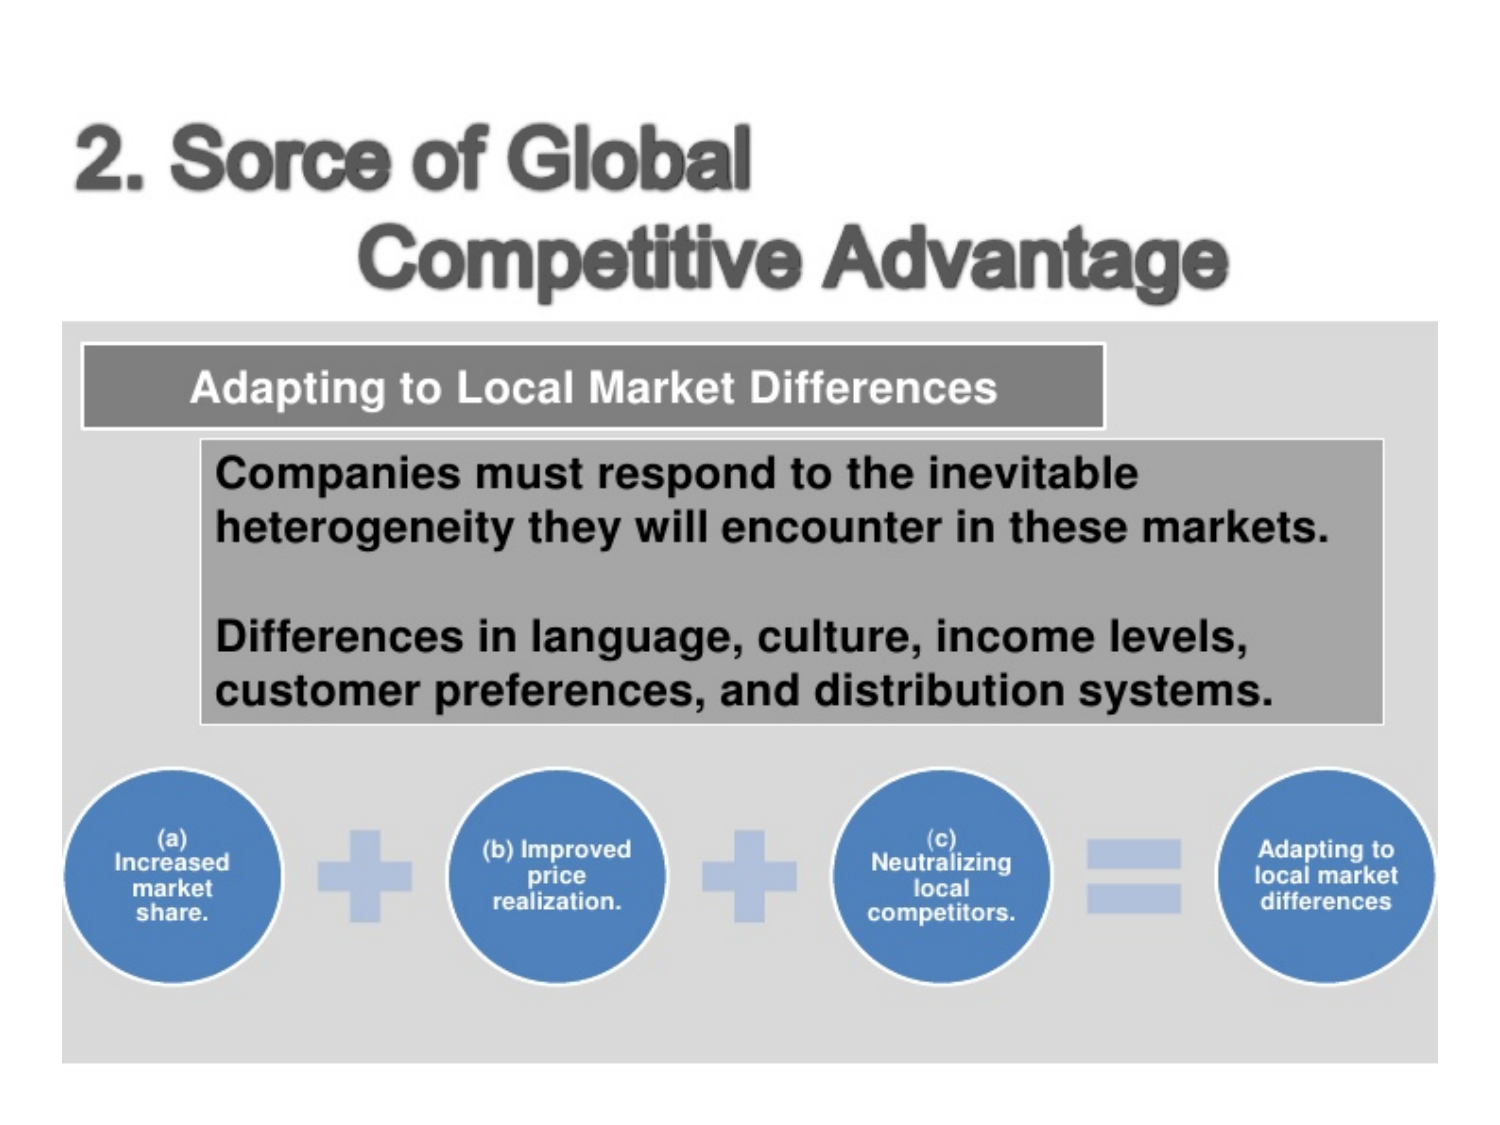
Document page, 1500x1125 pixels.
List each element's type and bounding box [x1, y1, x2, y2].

picture [62, 112, 1438, 1125]
